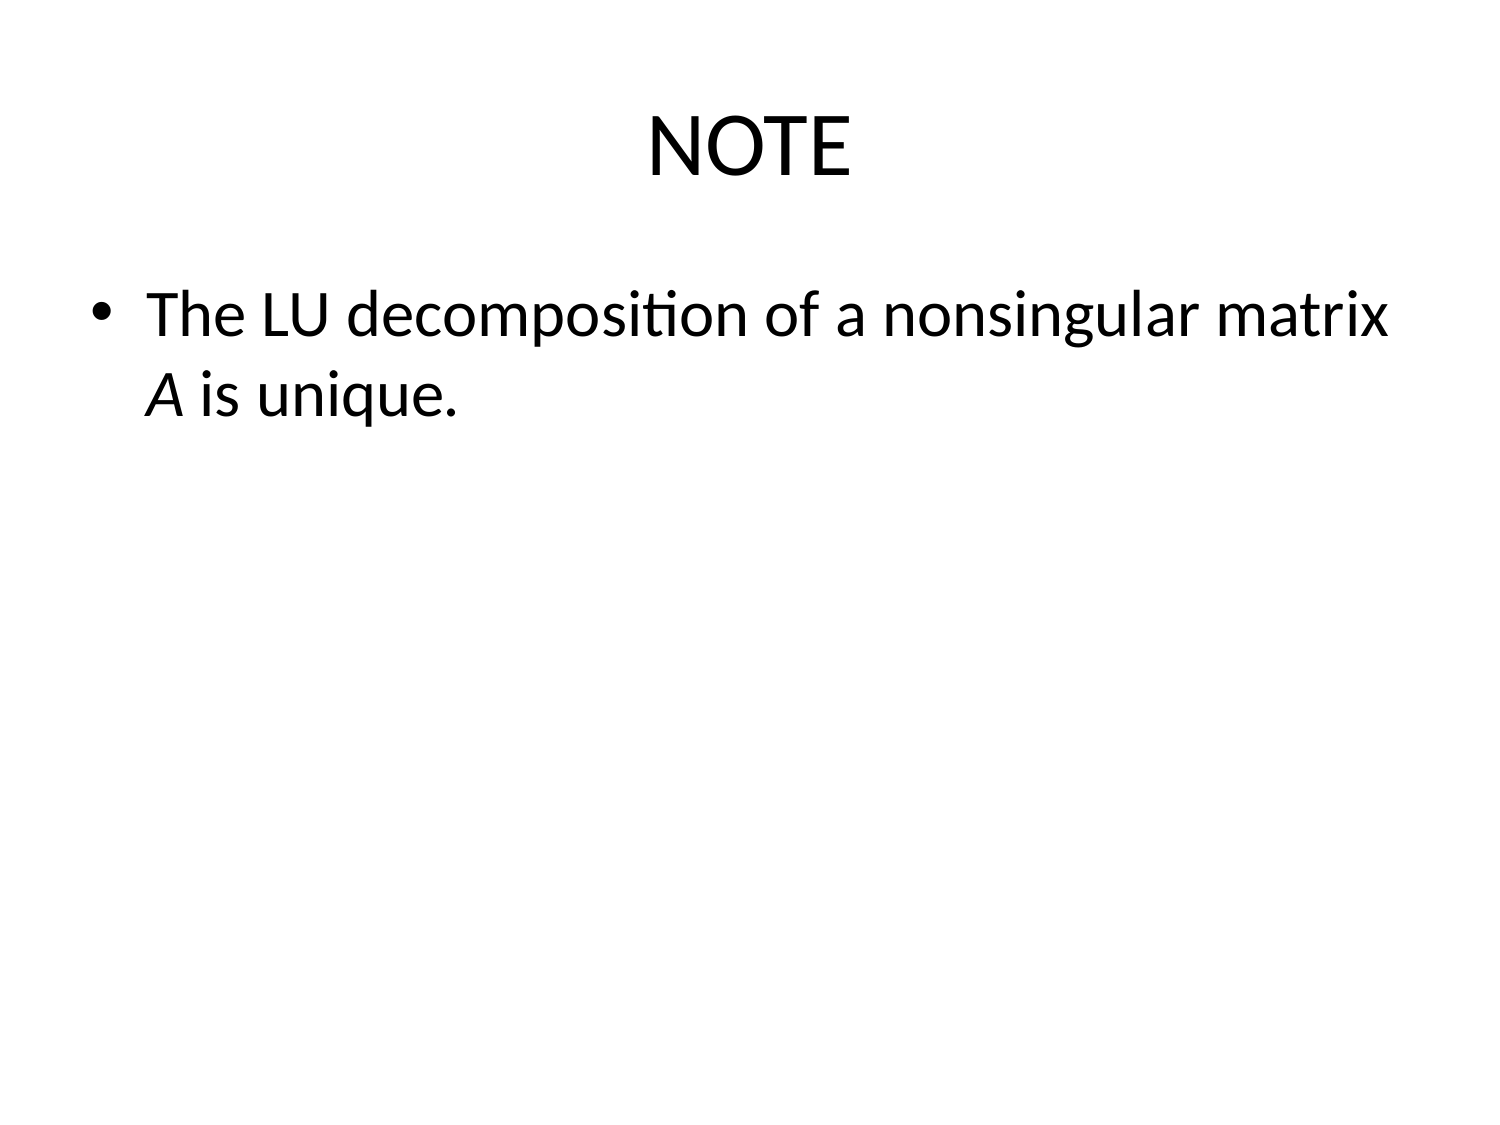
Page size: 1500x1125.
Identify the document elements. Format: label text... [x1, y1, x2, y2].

title NOTE [75, 45, 1425, 233]
list The LU decomposition of a nonsingular matrix A is unique. [75, 262, 1425, 1005]
